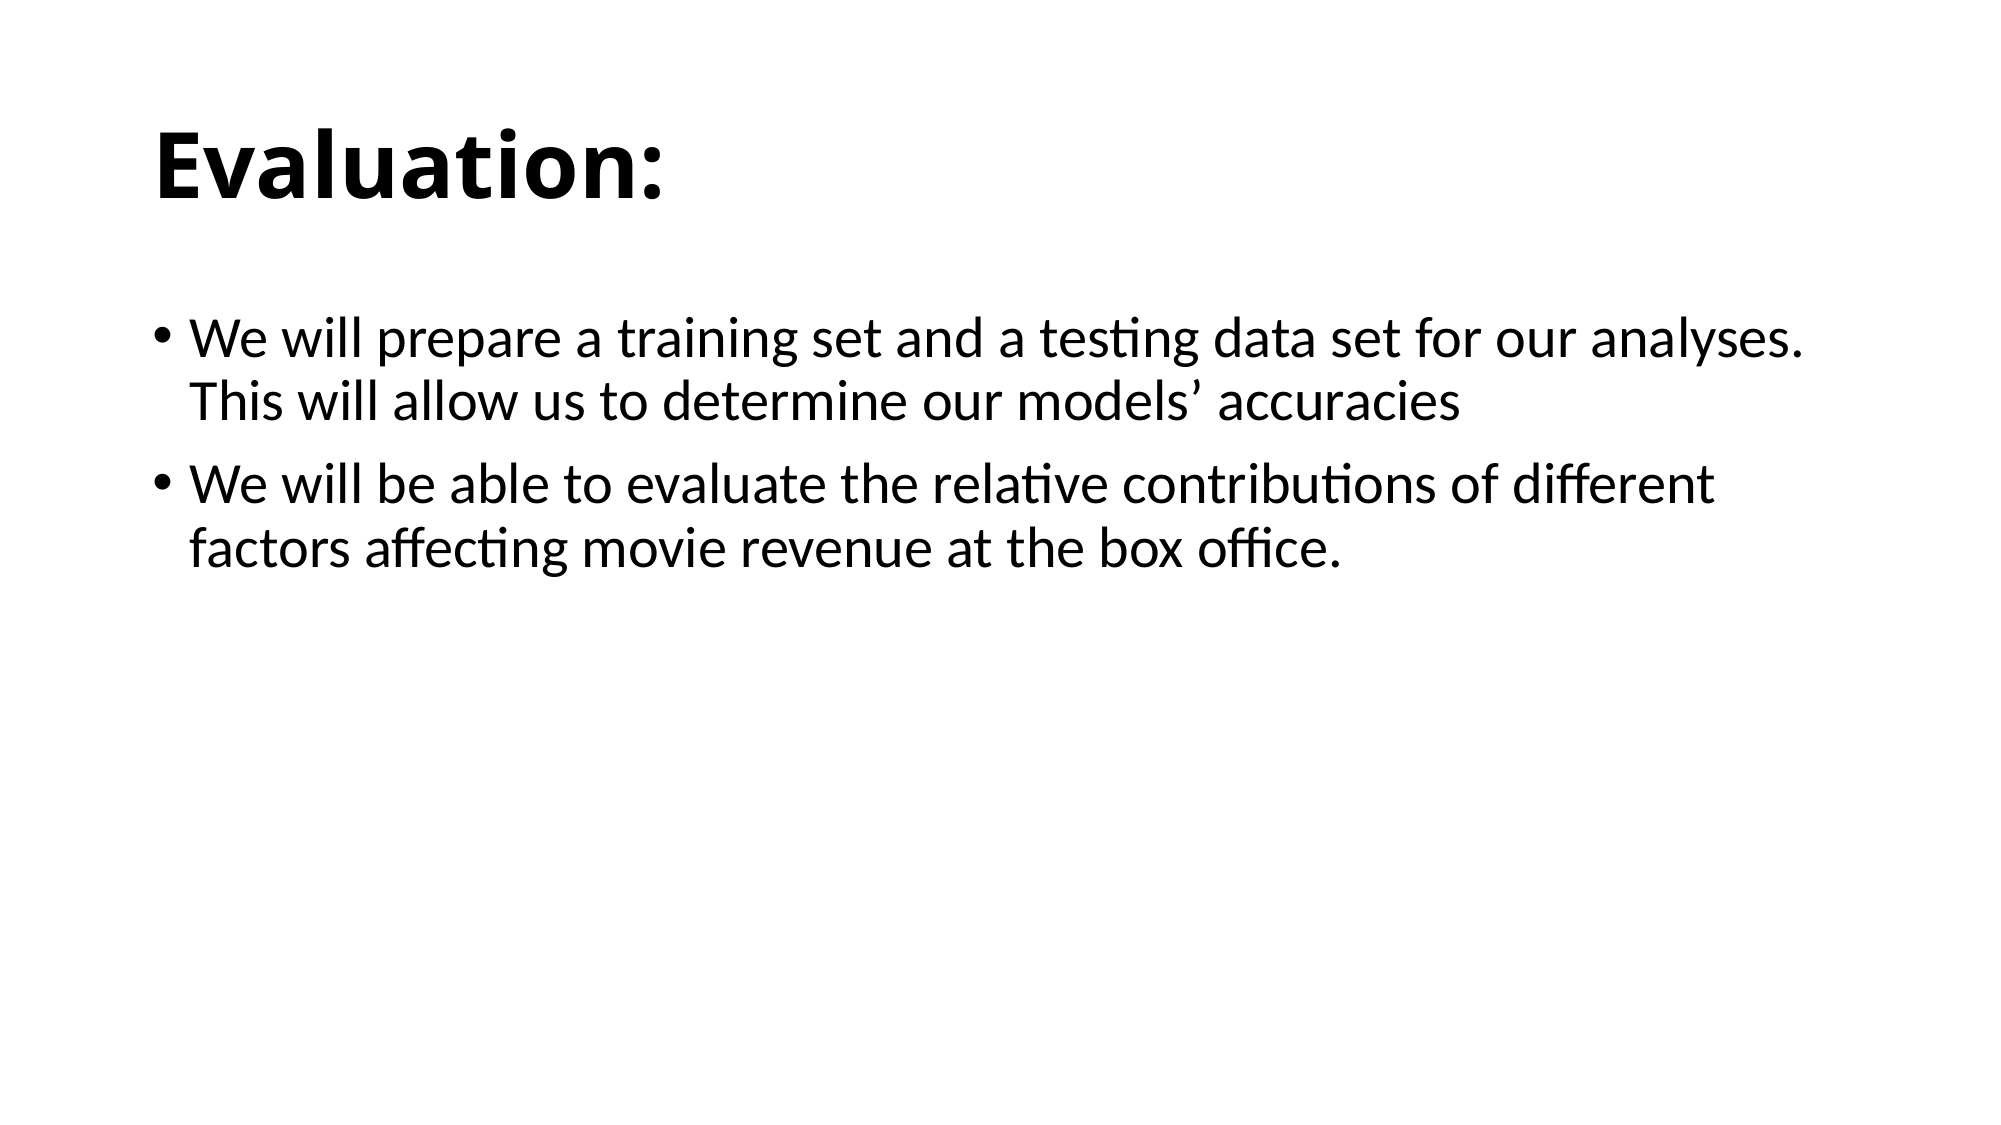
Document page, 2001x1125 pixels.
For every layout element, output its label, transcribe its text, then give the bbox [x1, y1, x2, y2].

title Evaluation: [137, 59, 1863, 278]
list We will prepare a training set and a testing data set for our analyses. This will allow us to determine our models’ accuracies We will be able to evaluate the relative contributions of different factors affecting movie revenue at the box office. [137, 299, 1863, 1014]
